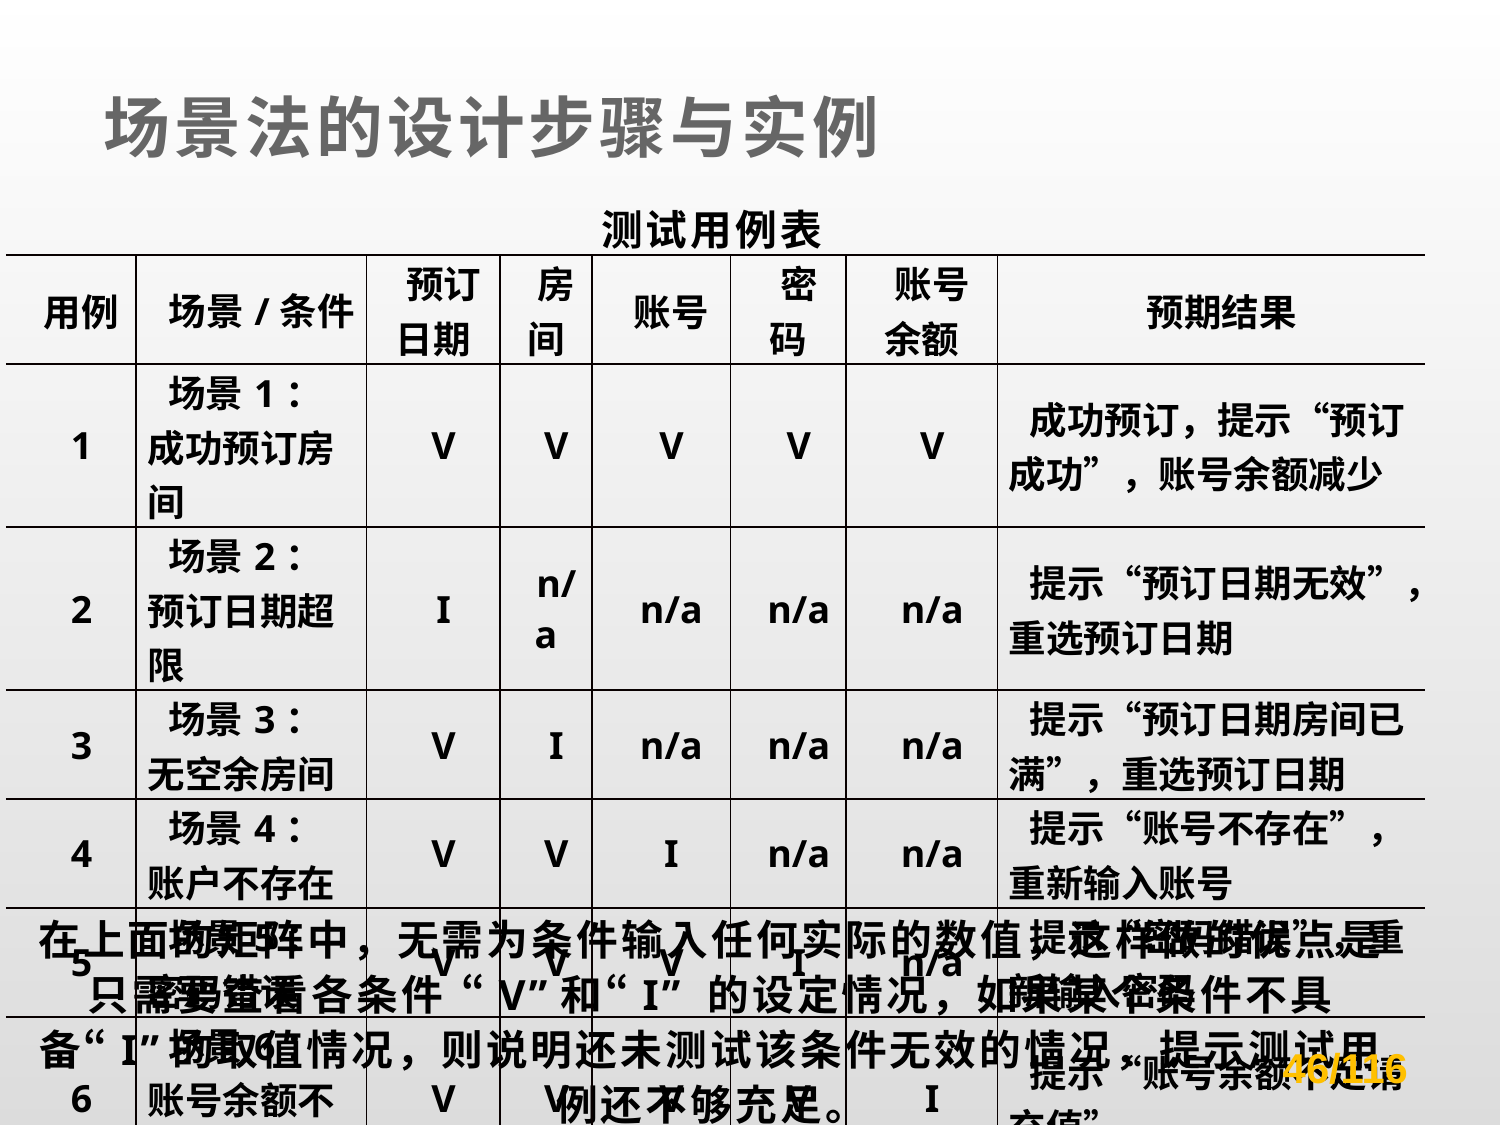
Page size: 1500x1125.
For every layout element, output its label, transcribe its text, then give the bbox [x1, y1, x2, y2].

table_cell 提示“密码错误”，重新输入密码 [998, 909, 1425, 1016]
table_header 用例 [6, 256, 135, 363]
table_cell V [367, 1018, 499, 1125]
table_header 场景/条件 [137, 256, 366, 363]
table_cell 成功预订，提示“预订成功”，账号余额减少 [998, 365, 1425, 526]
table_cell n/a [731, 800, 845, 907]
text_box /116 [1267, 1033, 1468, 1109]
table_cell V [501, 909, 591, 1016]
table_cell 1 [6, 365, 135, 526]
table_cell V [593, 365, 730, 526]
table_cell n/a [847, 909, 997, 1016]
list 测试用例表 在上面的矩阵中，无需为条件输入任何实际的数值，这样做的优点是只需要查看各条件 “V”和“I” 的设定情况，如果某个条件不具备“I”的取值情况，则说明还未测试该条件无效的情况，提示测试用例还不够充足。 [10, 160, 1413, 254]
table_cell I [501, 691, 591, 798]
table_cell I [367, 528, 499, 689]
table_cell V [367, 800, 499, 907]
table_header 账号余额 [847, 256, 997, 363]
table_cell V [367, 909, 499, 1016]
table_cell 5 [6, 909, 135, 1016]
table_cell 场景1：成功预订房间 [137, 365, 366, 526]
table_cell V [593, 909, 730, 1016]
table_cell n/a [593, 528, 730, 689]
table_cell 提示“预订日期无效”，重选预订日期 [998, 528, 1425, 689]
table_cell n/a [847, 800, 997, 907]
table_cell 场景4：账户不存在 [137, 800, 366, 907]
table_cell 提示“预订日期房间已满”，重选预订日期 [998, 691, 1425, 798]
table_cell 提示“账号余额不足请充值” [998, 1018, 1425, 1125]
table_cell V [847, 365, 997, 526]
table_cell n/a [731, 691, 845, 798]
table_cell I [731, 909, 845, 1016]
table_cell n/a [847, 528, 997, 689]
table_header 预期结果 [998, 256, 1425, 363]
title 场景法的设计步骤与实例 [88, 38, 1335, 174]
table_cell n/a [593, 691, 730, 798]
table_cell V [501, 365, 591, 526]
table_cell V [501, 800, 591, 907]
table_cell 场景6：账号余额不足 [137, 1018, 366, 1125]
table_cell V [593, 1018, 730, 1125]
table_cell 6 [6, 1018, 135, 1125]
table_cell 3 [6, 691, 135, 798]
table_cell 2 [6, 528, 135, 689]
table_cell n/a [731, 528, 845, 689]
table_cell n/a [847, 691, 997, 798]
table_header 账号 [593, 256, 730, 363]
table_cell V [731, 365, 845, 526]
table_cell n/a [501, 528, 591, 689]
table_header 密码 [731, 256, 845, 363]
table_cell 4 [6, 800, 135, 907]
table_cell 场景2：预订日期超限 [137, 528, 366, 689]
table_cell 场景5：密码错误 [137, 909, 366, 1016]
table_cell 提示“账号不存在”，重新输入账号 [998, 800, 1425, 907]
table_cell V [731, 1018, 845, 1125]
table_header 房间 [501, 256, 591, 363]
table_cell I [847, 1018, 997, 1125]
table_cell V [501, 1018, 591, 1125]
table_cell 场景3：无空余房间 [137, 691, 366, 798]
table_cell V [367, 365, 499, 526]
table_cell I [593, 800, 730, 907]
table_header 预订日期 [367, 256, 499, 363]
table_cell V [367, 691, 499, 798]
